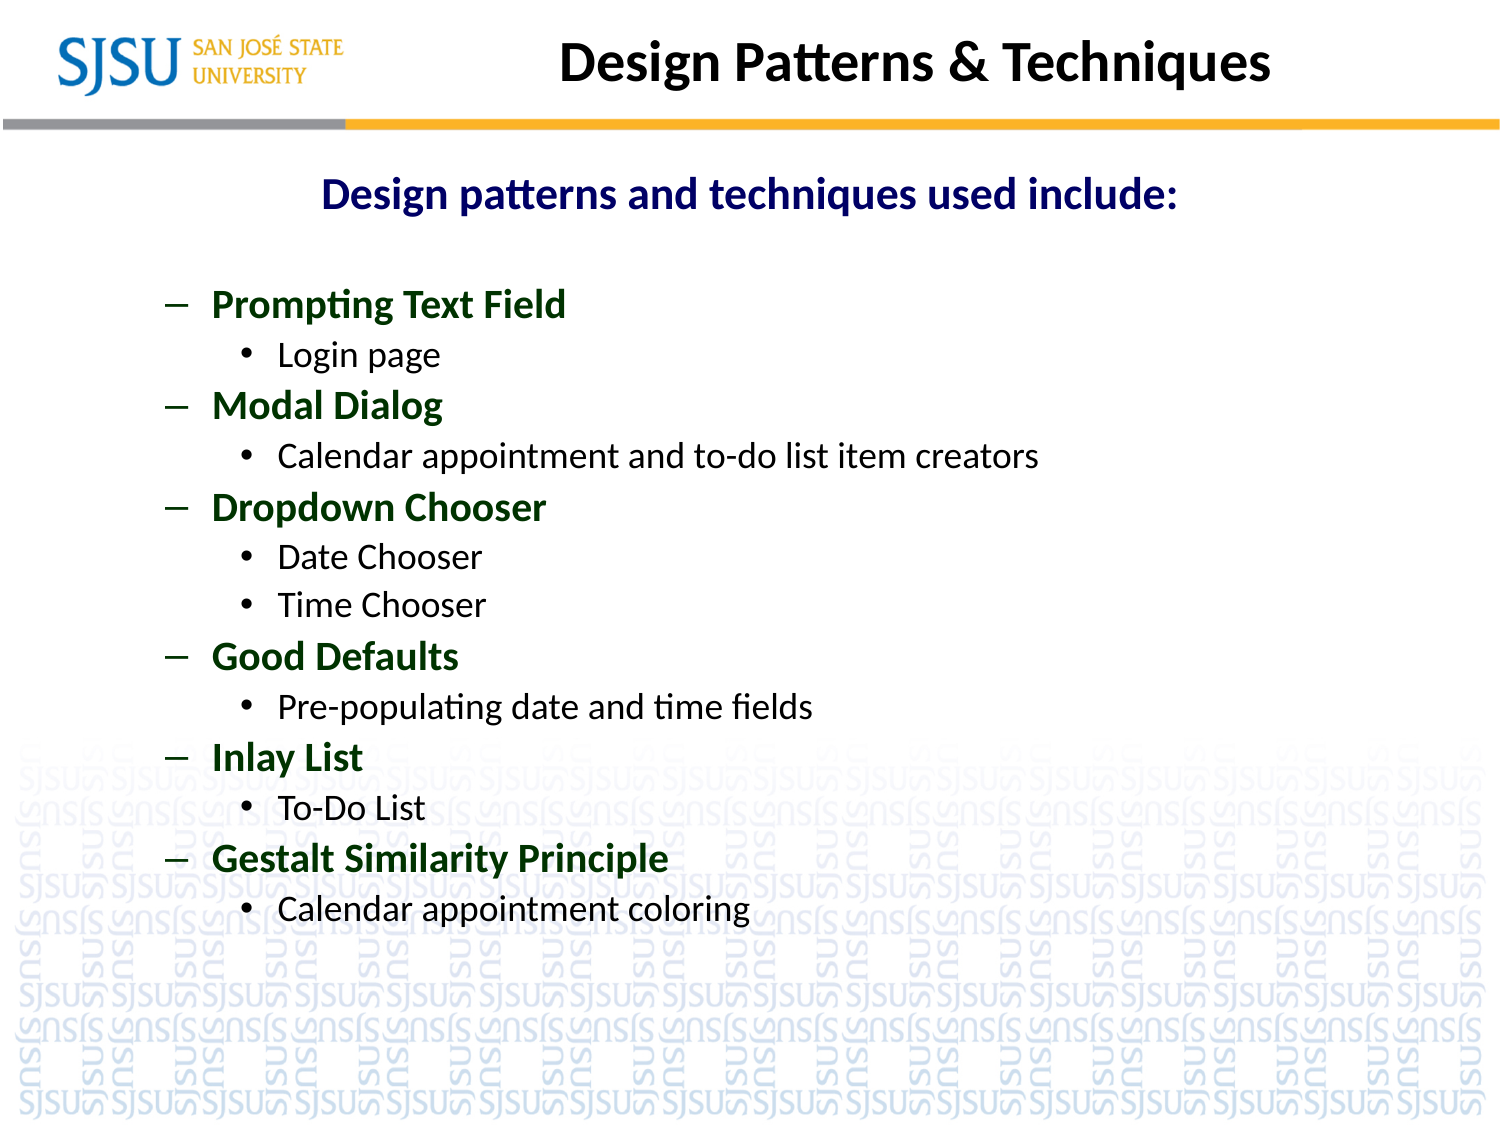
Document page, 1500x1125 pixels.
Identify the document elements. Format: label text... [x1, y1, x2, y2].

title Design Patterns & Techniques [354, 12, 1477, 104]
list Design patterns and techniques used include: Prompting Text Field Login page Modal Dialog Calendar appointment and to-do list item creators Dropdown Chooser Date Chooser Time Chooser Good Defaults Pre-populating date and time fields Inlay List To-Do List Gestalt Similarity Principle Calendar appointment coloring [74, 161, 1426, 1005]
picture [3, 0, 1500, 1125]
